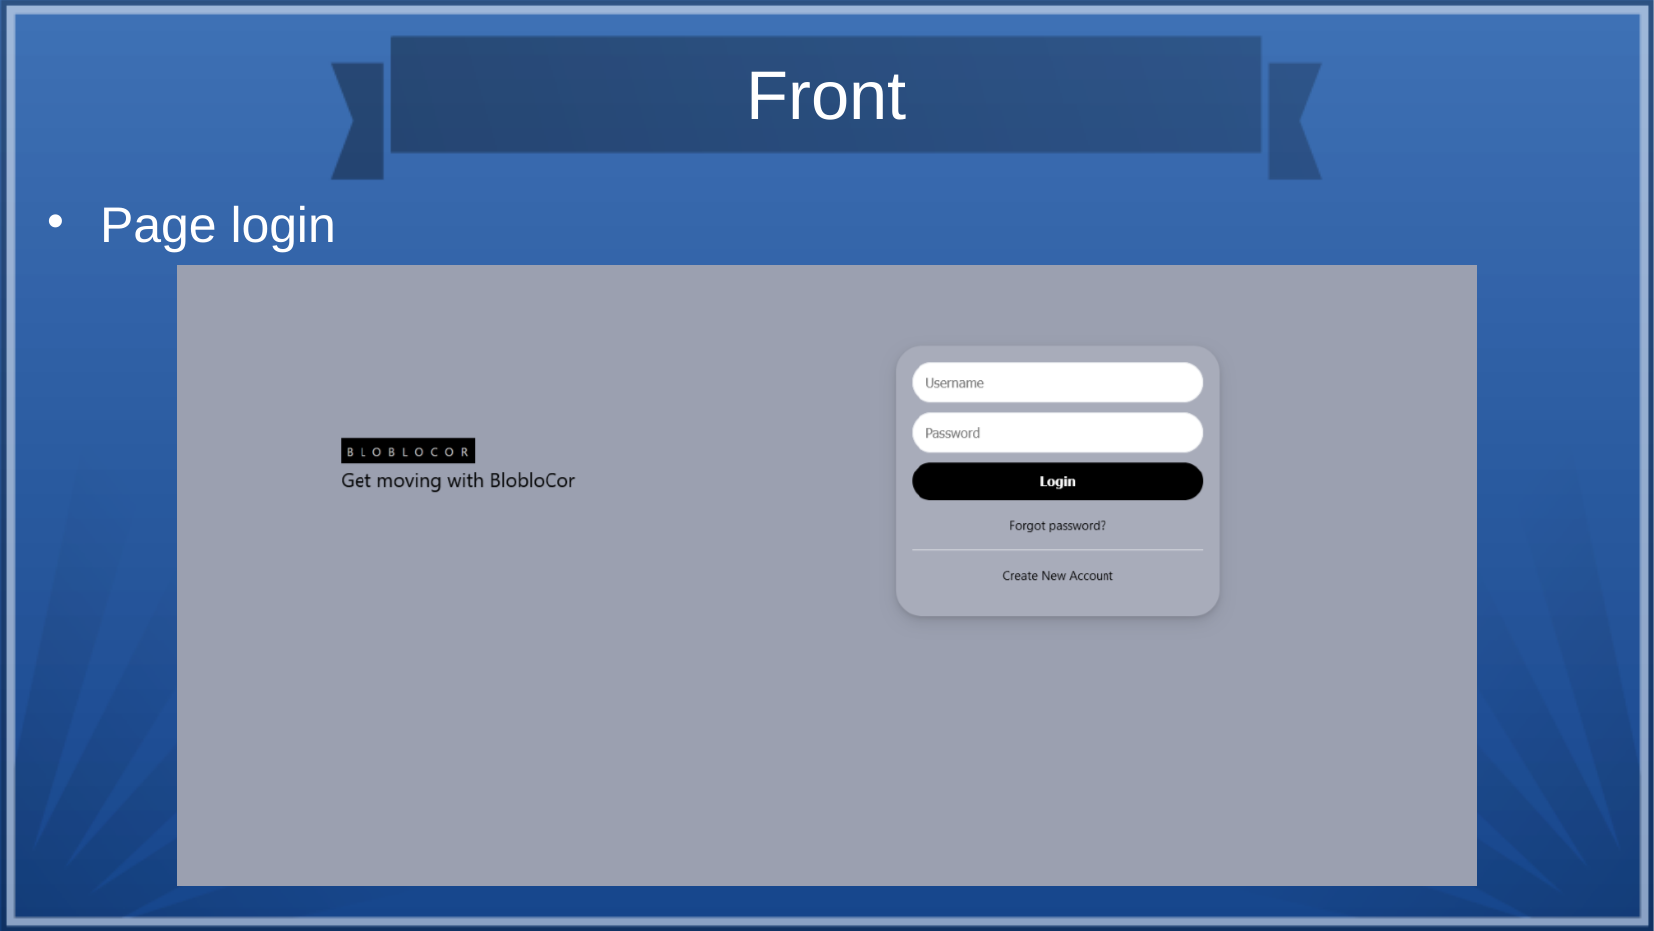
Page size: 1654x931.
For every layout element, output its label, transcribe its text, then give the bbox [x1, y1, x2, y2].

list Page login [29, 194, 361, 266]
picture [0, 0, 1654, 931]
title Front [389, 35, 1264, 154]
